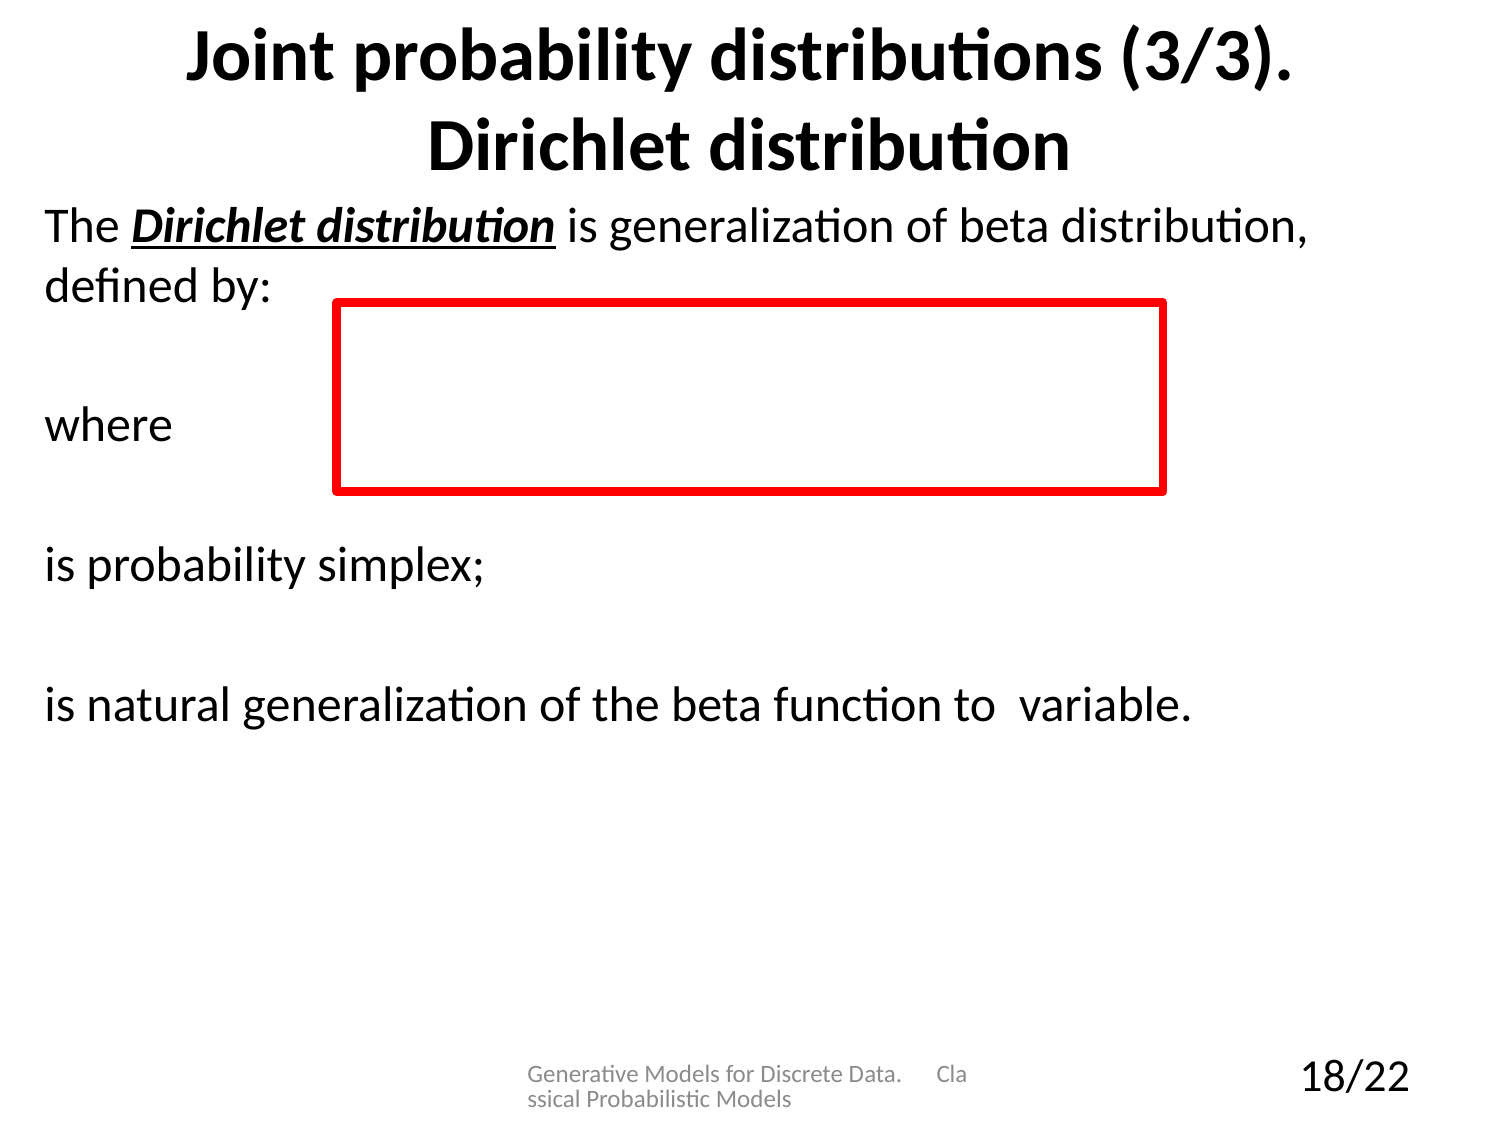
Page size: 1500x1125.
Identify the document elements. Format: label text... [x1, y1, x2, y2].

text_box [334, 301, 1165, 494]
slide_number 18/22 [1074, 1042, 1425, 1103]
footer Generative Models for Discrete Data. Classical Probabilistic Models [512, 1042, 988, 1103]
title Joint probability distributions (3/3). Dirichlet distribution [0, 19, 1500, 173]
